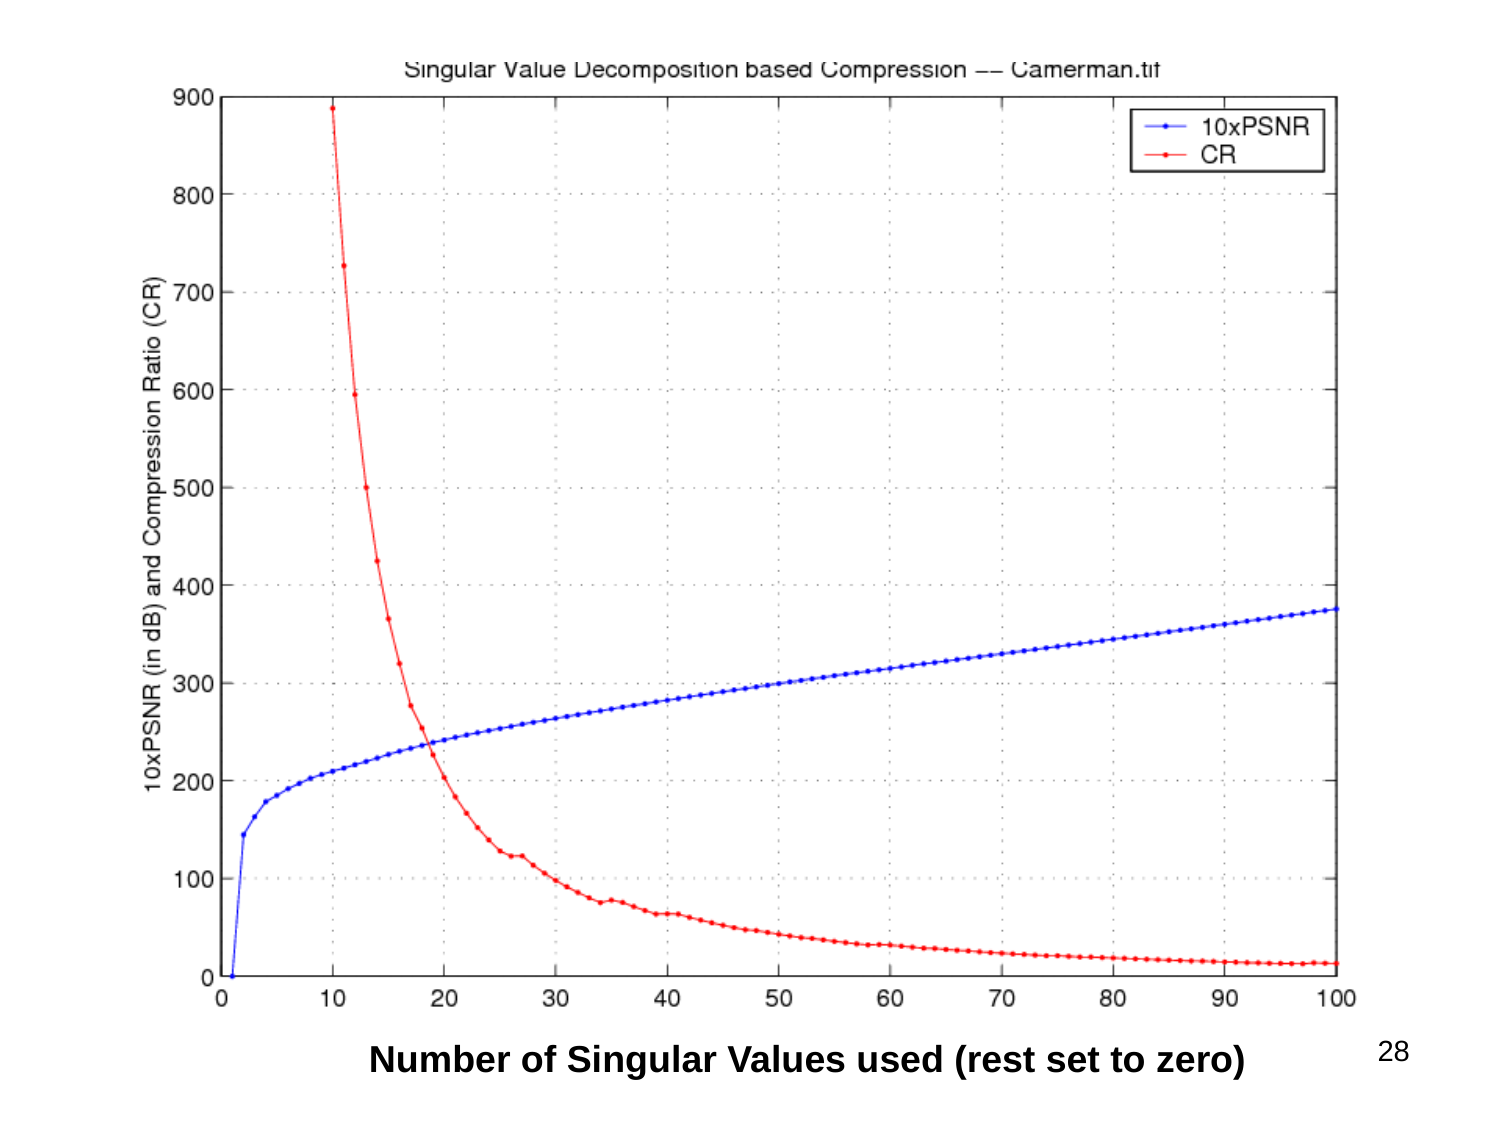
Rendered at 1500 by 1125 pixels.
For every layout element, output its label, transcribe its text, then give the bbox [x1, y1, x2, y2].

text_box Number of Singular Values used (rest set to zero) [354, 1027, 1074, 1087]
slide_number 28 [1074, 1024, 1426, 1103]
picture [140, 62, 1360, 1010]
